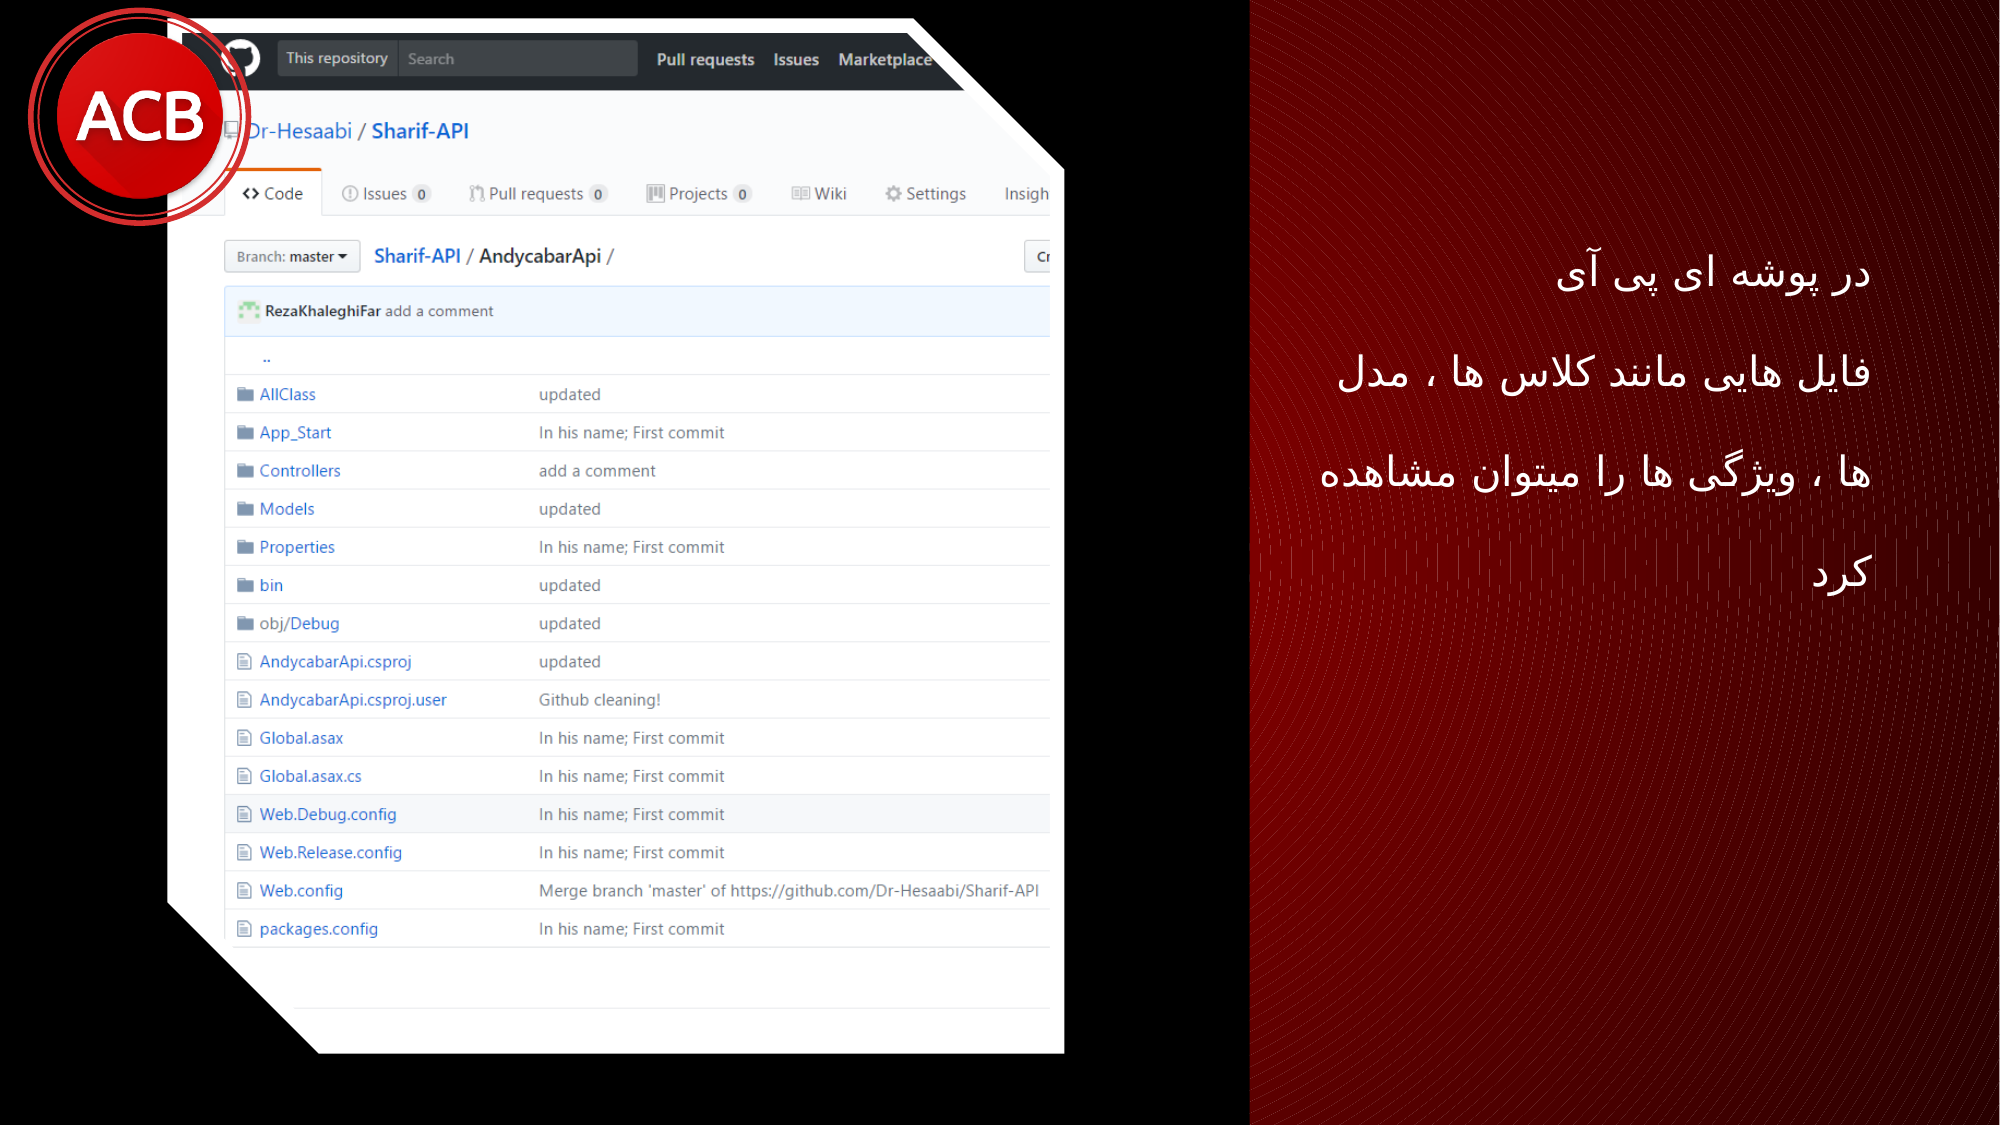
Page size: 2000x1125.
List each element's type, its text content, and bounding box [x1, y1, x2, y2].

picture [49, 25, 231, 206]
picture [174, 25, 1058, 1047]
text_box در پوشه ای پی آی فایل هایی مانند کلاس ها ، مدل ها ، ویژگی ها را میتوان مشاهده کرد [1299, 187, 1888, 703]
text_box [27, 7, 252, 227]
